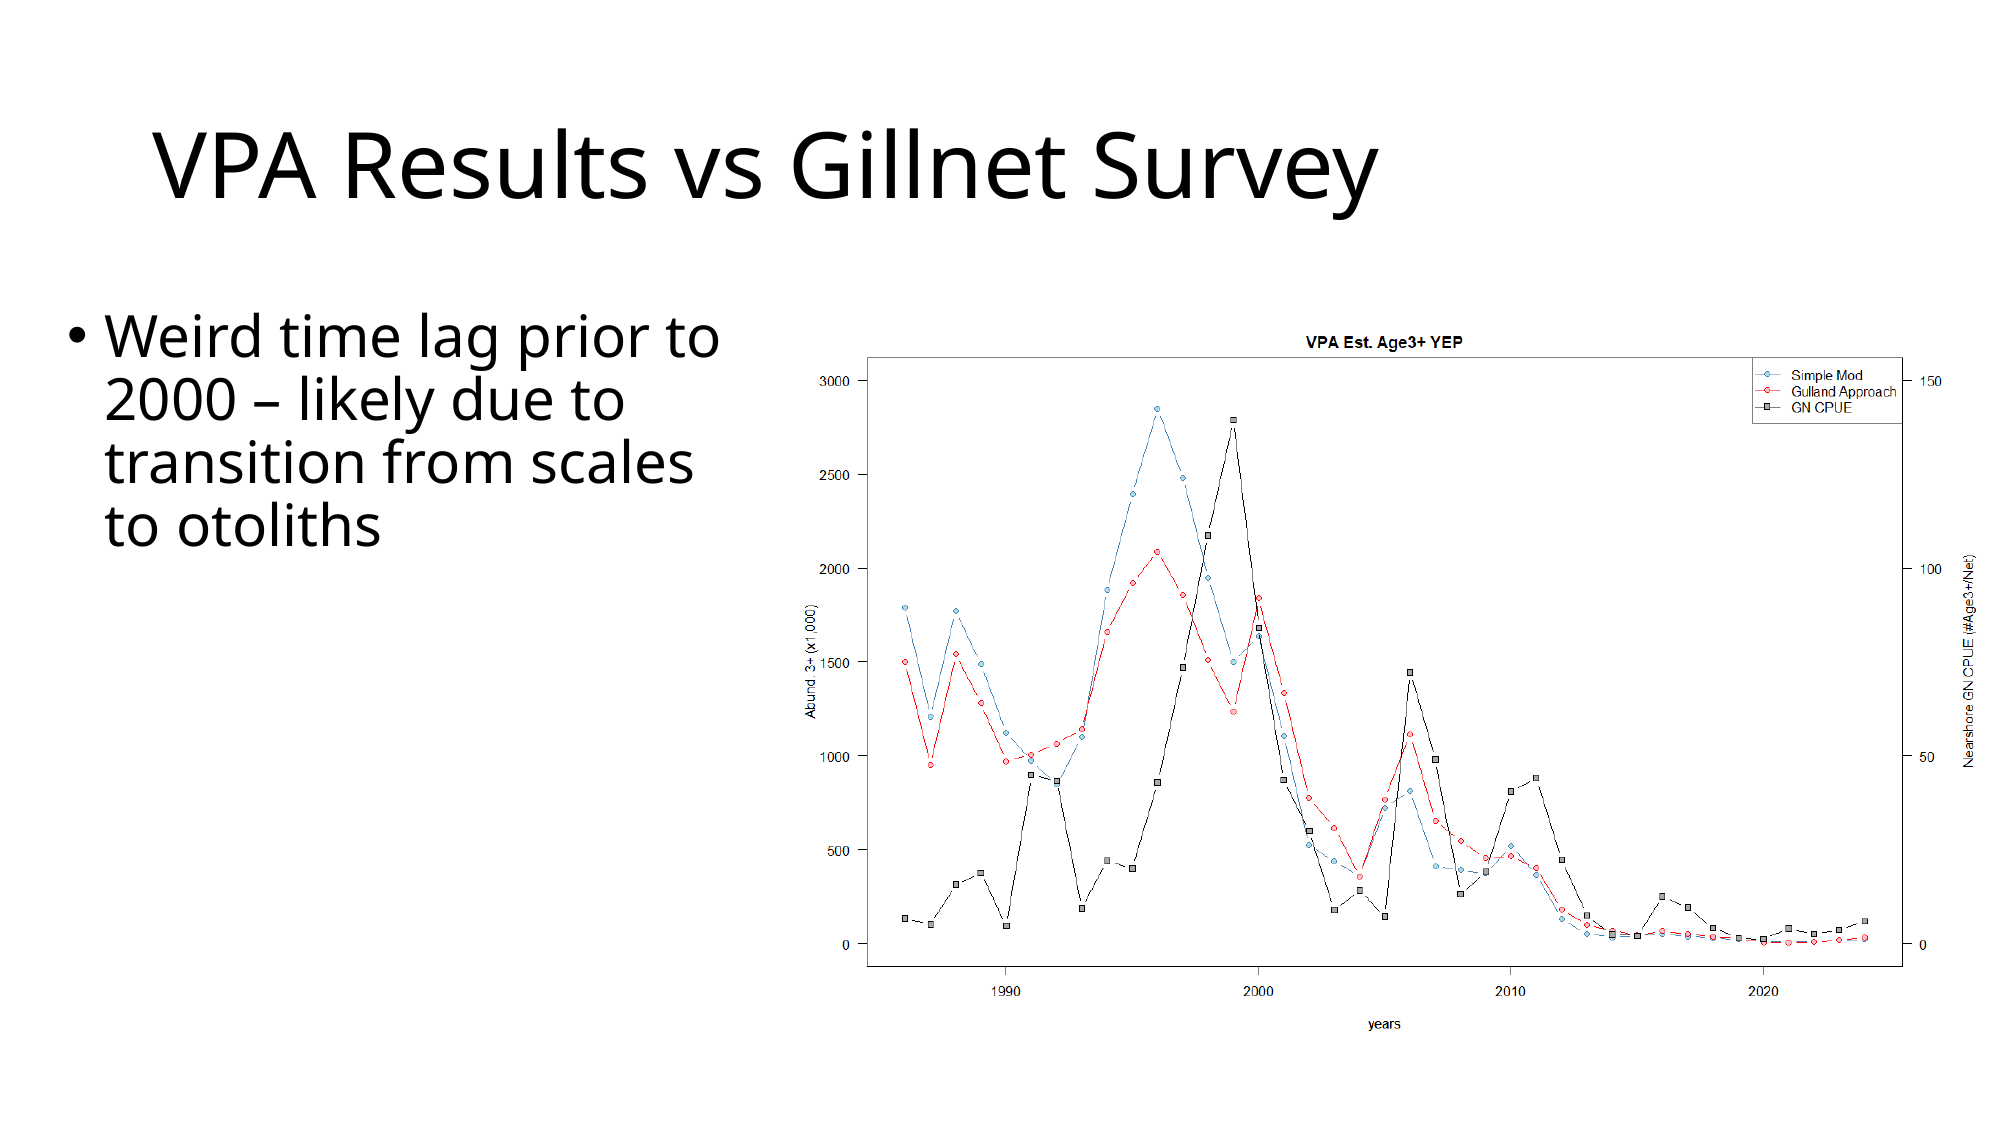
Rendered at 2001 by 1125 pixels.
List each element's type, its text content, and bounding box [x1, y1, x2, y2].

title VPA Results vs Gillnet Survey [137, 59, 1863, 278]
list Weird time lag prior to 2000 – likely due to transition from scales to otoliths [52, 299, 770, 1092]
picture [768, 324, 2000, 1040]
